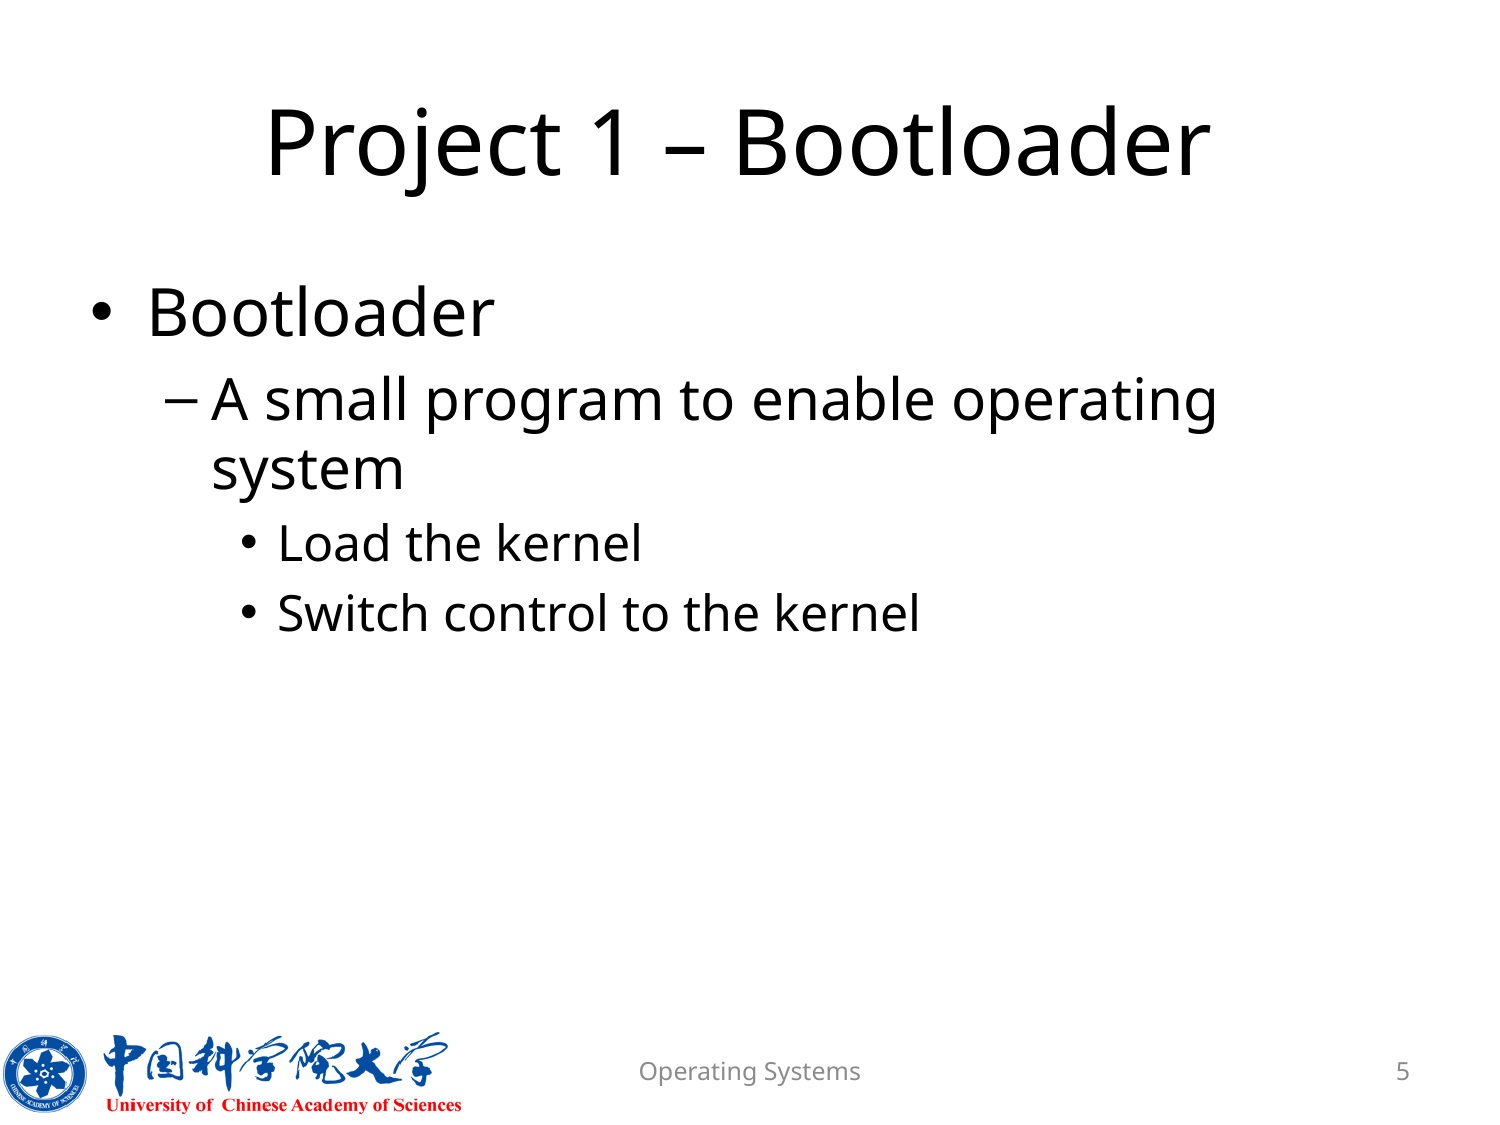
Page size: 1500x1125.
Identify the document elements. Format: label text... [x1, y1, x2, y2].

list Bootloader A small program to enable operating system Load the kernel Switch control to the kernel [75, 262, 1425, 1005]
picture [0, 1023, 467, 1125]
title Project 1 – Bootloader [75, 45, 1425, 233]
slide_number 5 [1074, 1042, 1425, 1103]
footer Operating Systems [512, 1042, 988, 1103]
